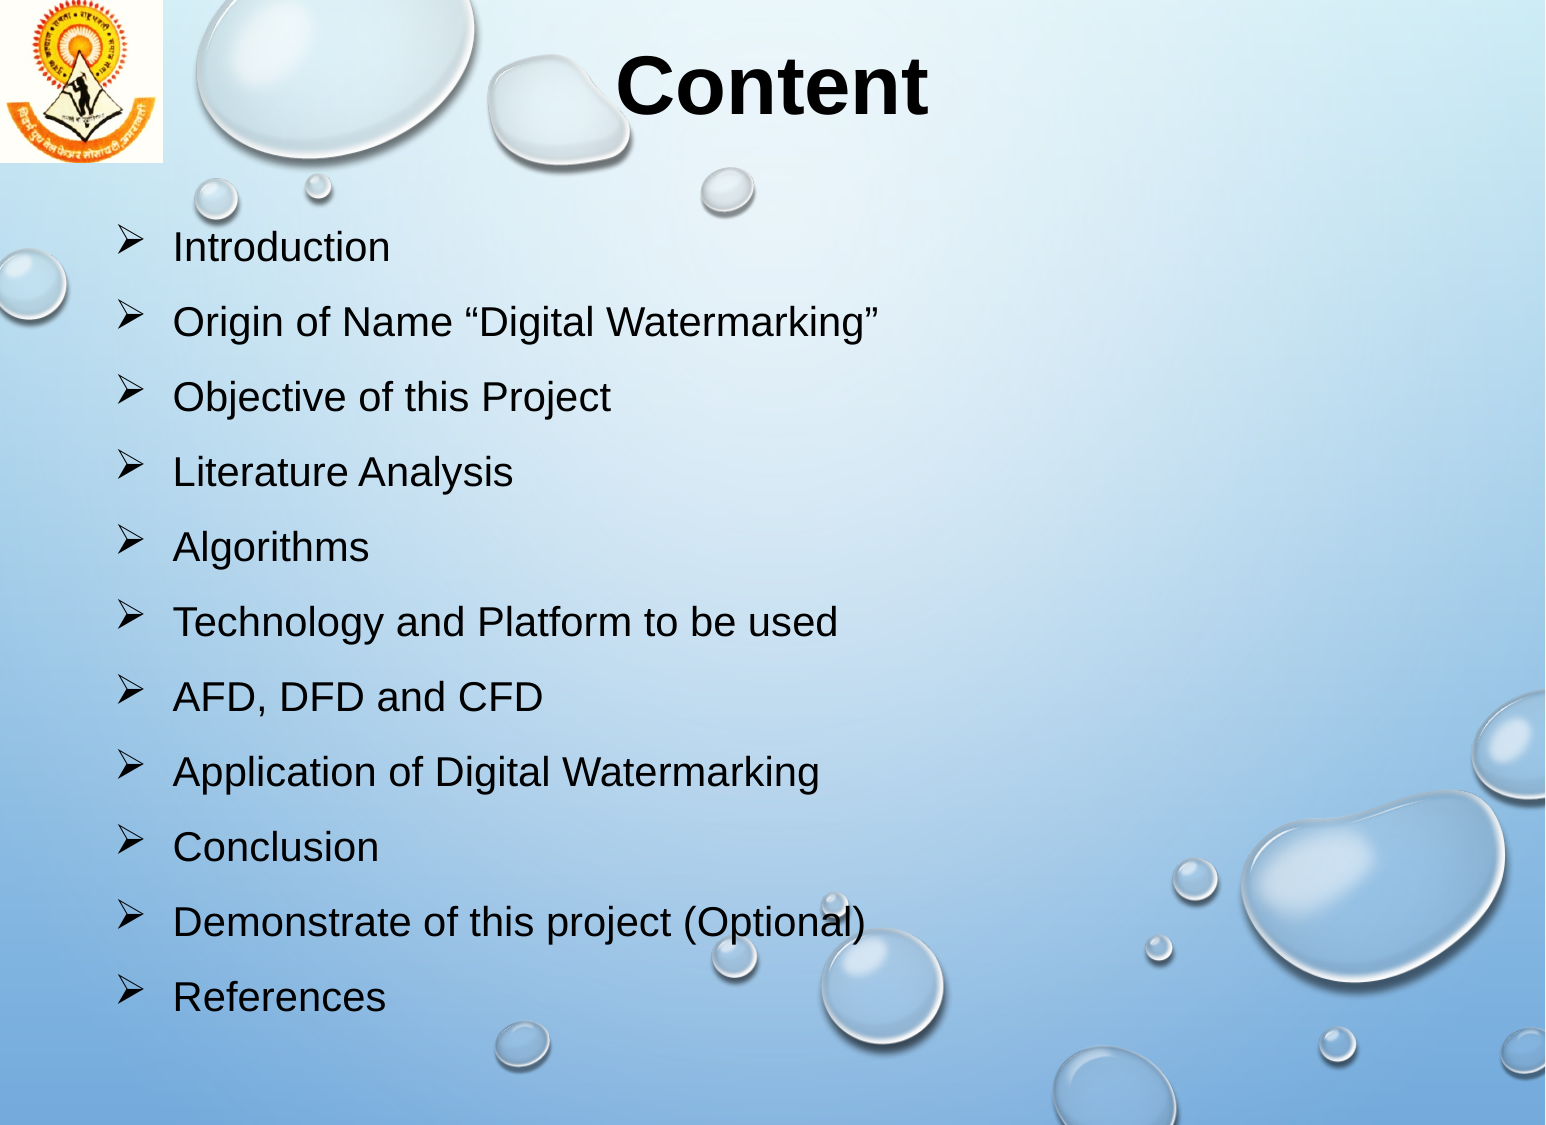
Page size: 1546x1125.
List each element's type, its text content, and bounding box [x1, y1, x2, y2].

picture [0, 0, 1546, 1125]
text_box Introduction Origin of Name “Digital Watermarking” Objective of this Project Literature Analysis Algorithms Technology and Platform to be used AFD, DFD and CFD Application of Digital Watermarking Conclusion Demonstrate of this project (Optional) References [60, 187, 1443, 1028]
text_box Content [164, 0, 1546, 163]
